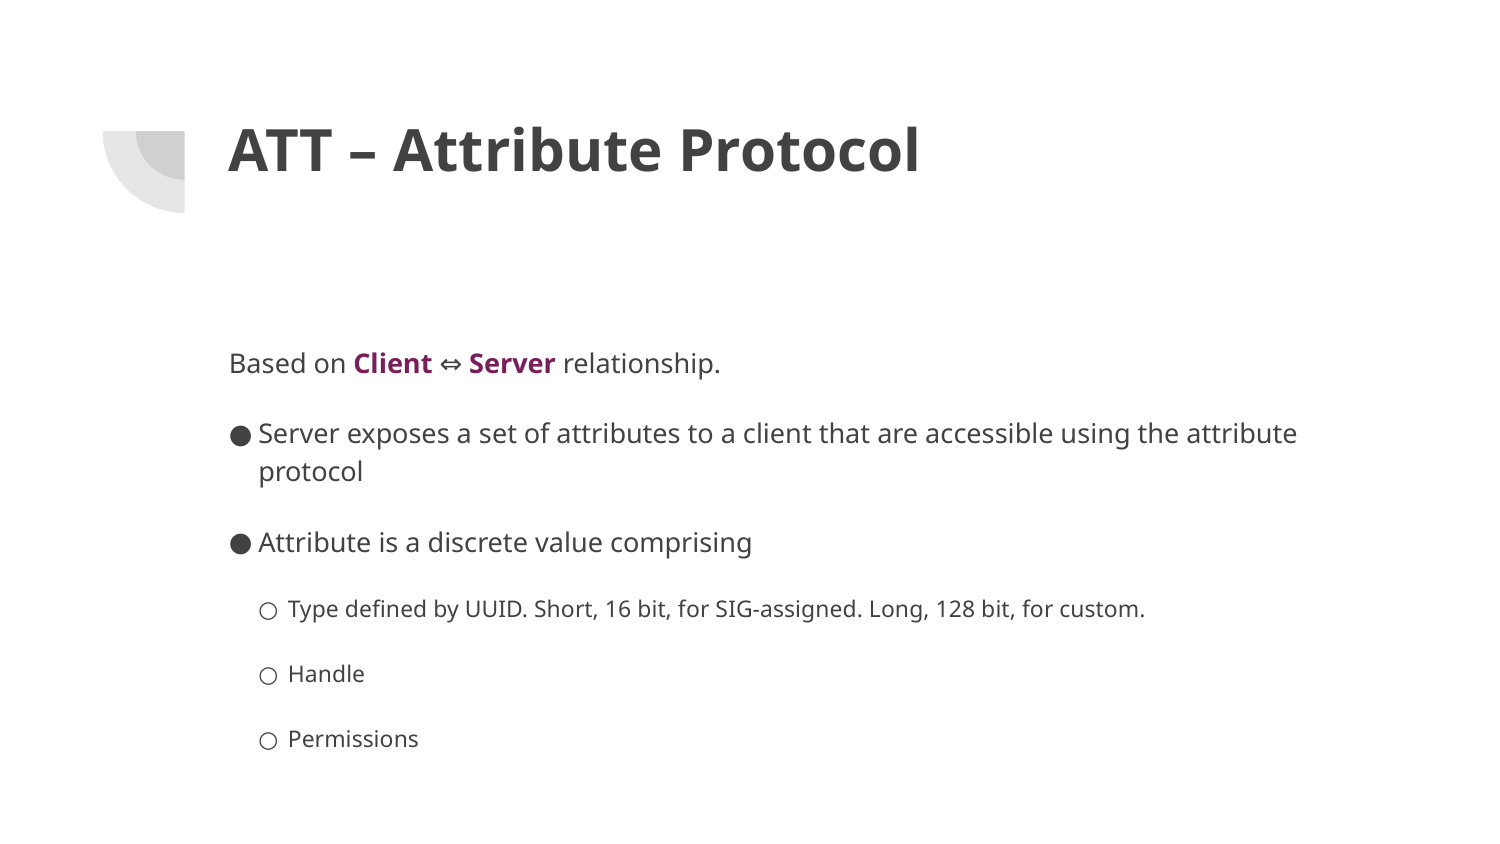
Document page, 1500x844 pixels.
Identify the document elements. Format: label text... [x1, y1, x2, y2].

list Based on Client ⇔ Server relationship. Server exposes a set of attributes to a client that are accessible using the attribute protocol Attribute is a discrete value comprising Type defined by UUID. Short, 16 bit, for SIG-assigned. Long, 128 bit, for custom. Handle Permissions [213, 326, 1368, 744]
title ATT – Attribute Protocol [213, 98, 1368, 263]
